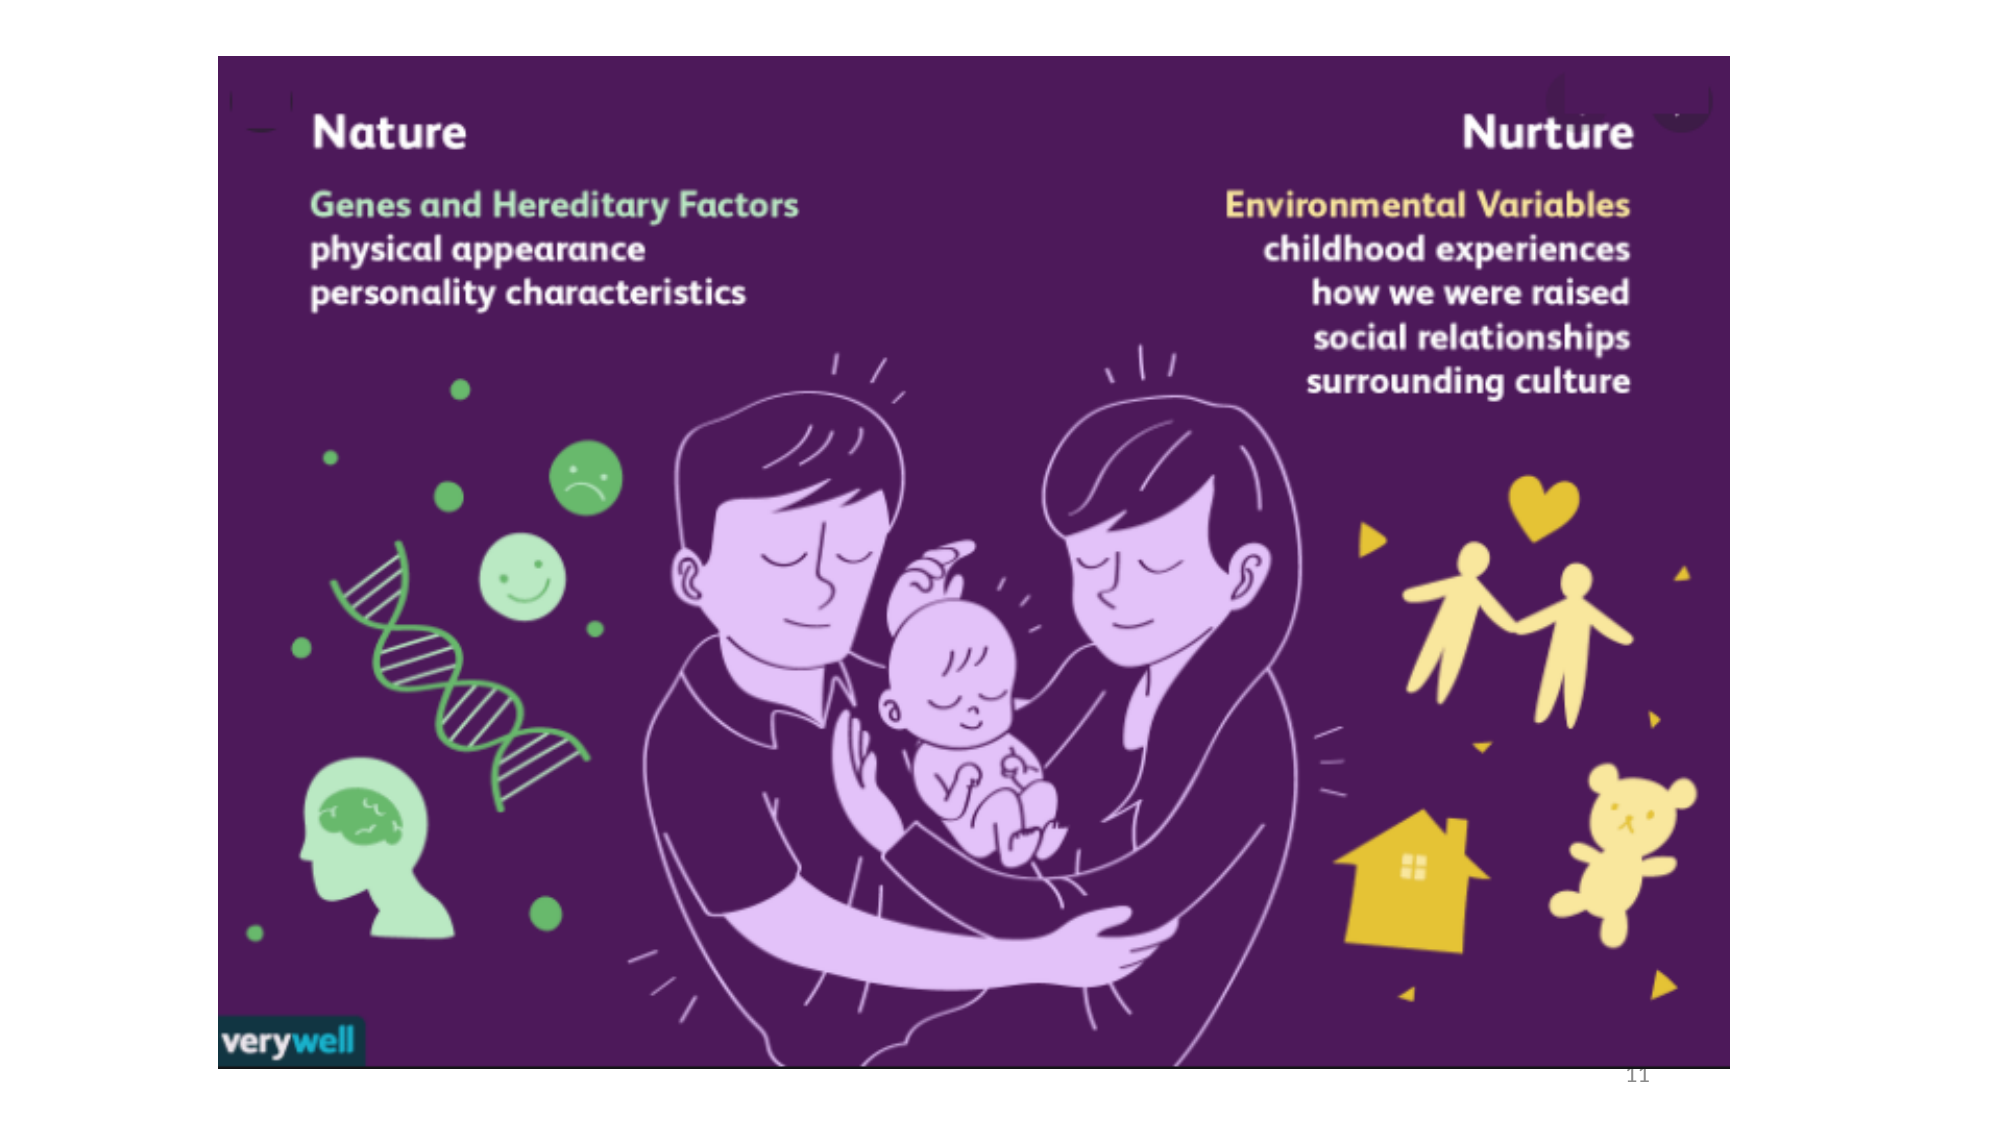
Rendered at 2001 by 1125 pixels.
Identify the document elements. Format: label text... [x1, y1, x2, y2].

picture [218, 56, 1730, 1069]
slide_number 11 [1412, 1042, 1863, 1103]
